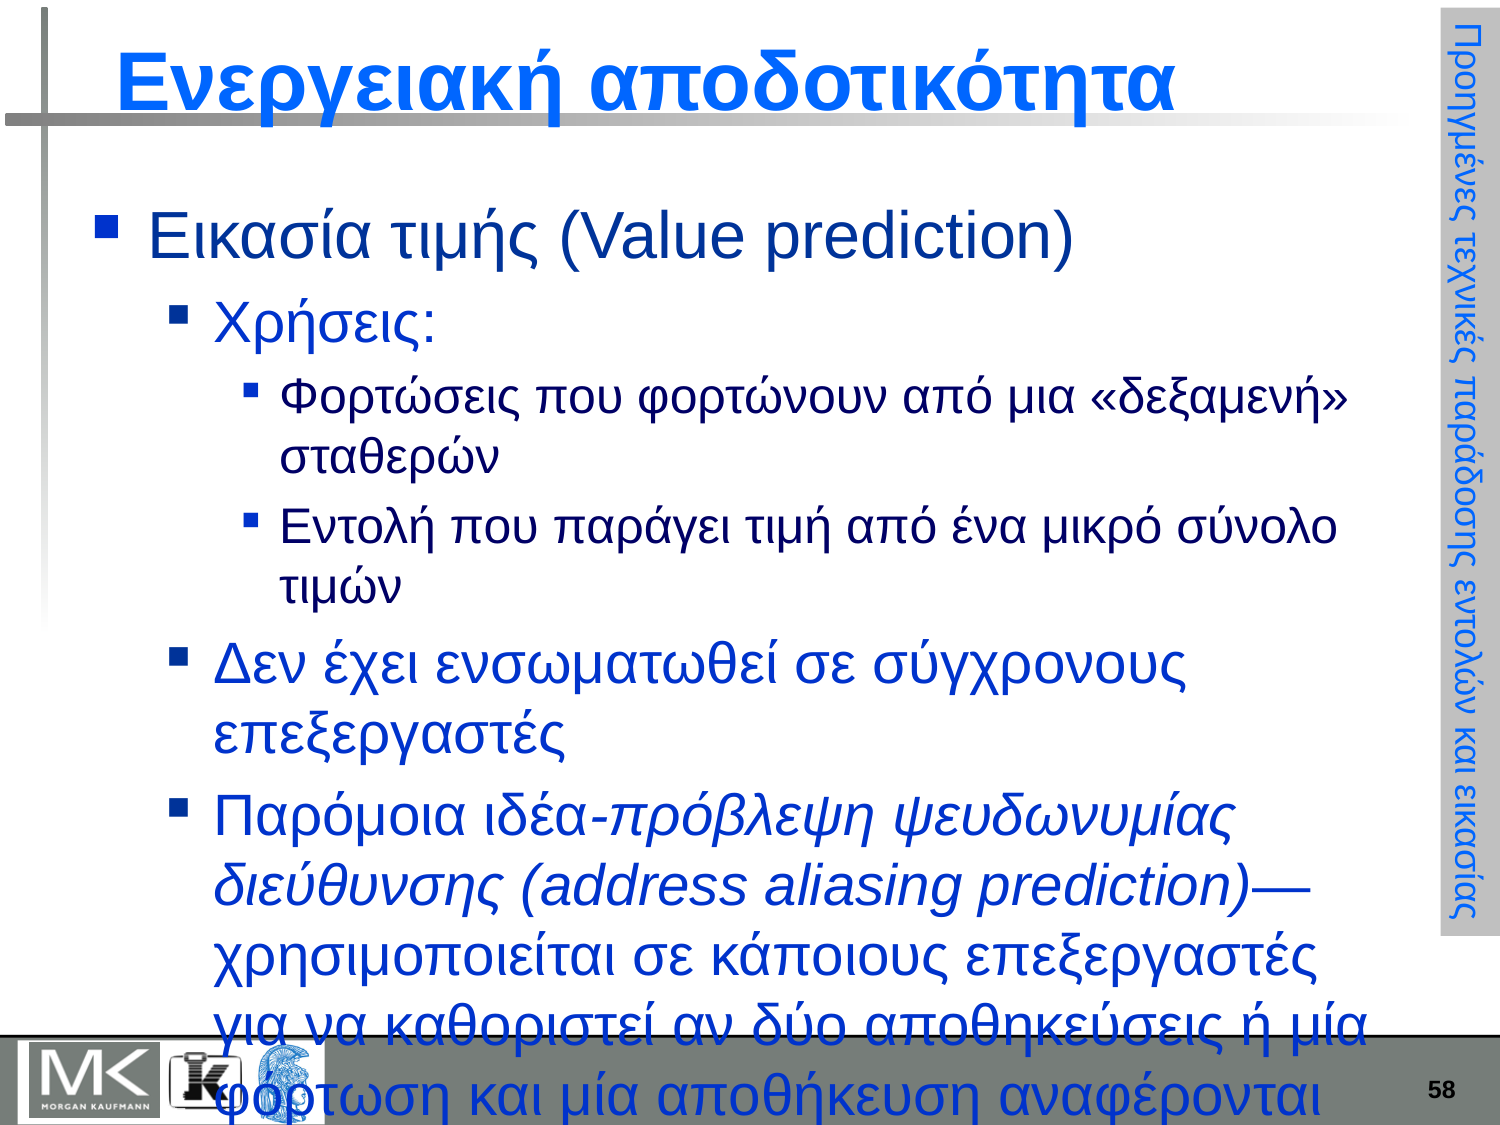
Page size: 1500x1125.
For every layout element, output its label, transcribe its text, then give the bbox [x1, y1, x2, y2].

title Ενεργειακή αποδοτικότητα [100, 18, 1440, 135]
picture [29, 1042, 160, 1118]
list Εικασία τιμής (Value prediction) Χρήσεις: Φορτώσεις που φορτώνουν από μια «δεξαμενή» σταθερών Εντολή που παράγει τιμή από ένα μικρό σύνολο τιμών Δεν έχει ενσωματωθεί σε σύγχρονους επεξεργαστές Παρόμοια ιδέα-πρόβλεψη ψευδωνυμίας διεύθυνσης (address aliasing prediction)—χρησιμοποιείται σε κάποιους επεξεργαστές για να καθοριστεί αν δύο αποθηκεύσεις ή μία φόρτωση και μία αποθήκευση αναφέρονται στην ίδια διεύθυνση ώστε να επιτραπεί η αναδιάταξη [76, 184, 1424, 1024]
picture [256, 1042, 311, 1124]
text_box Προηγμένες τεχνικές παράδοσης εντολών και εικασίας [1440, 7, 1500, 936]
